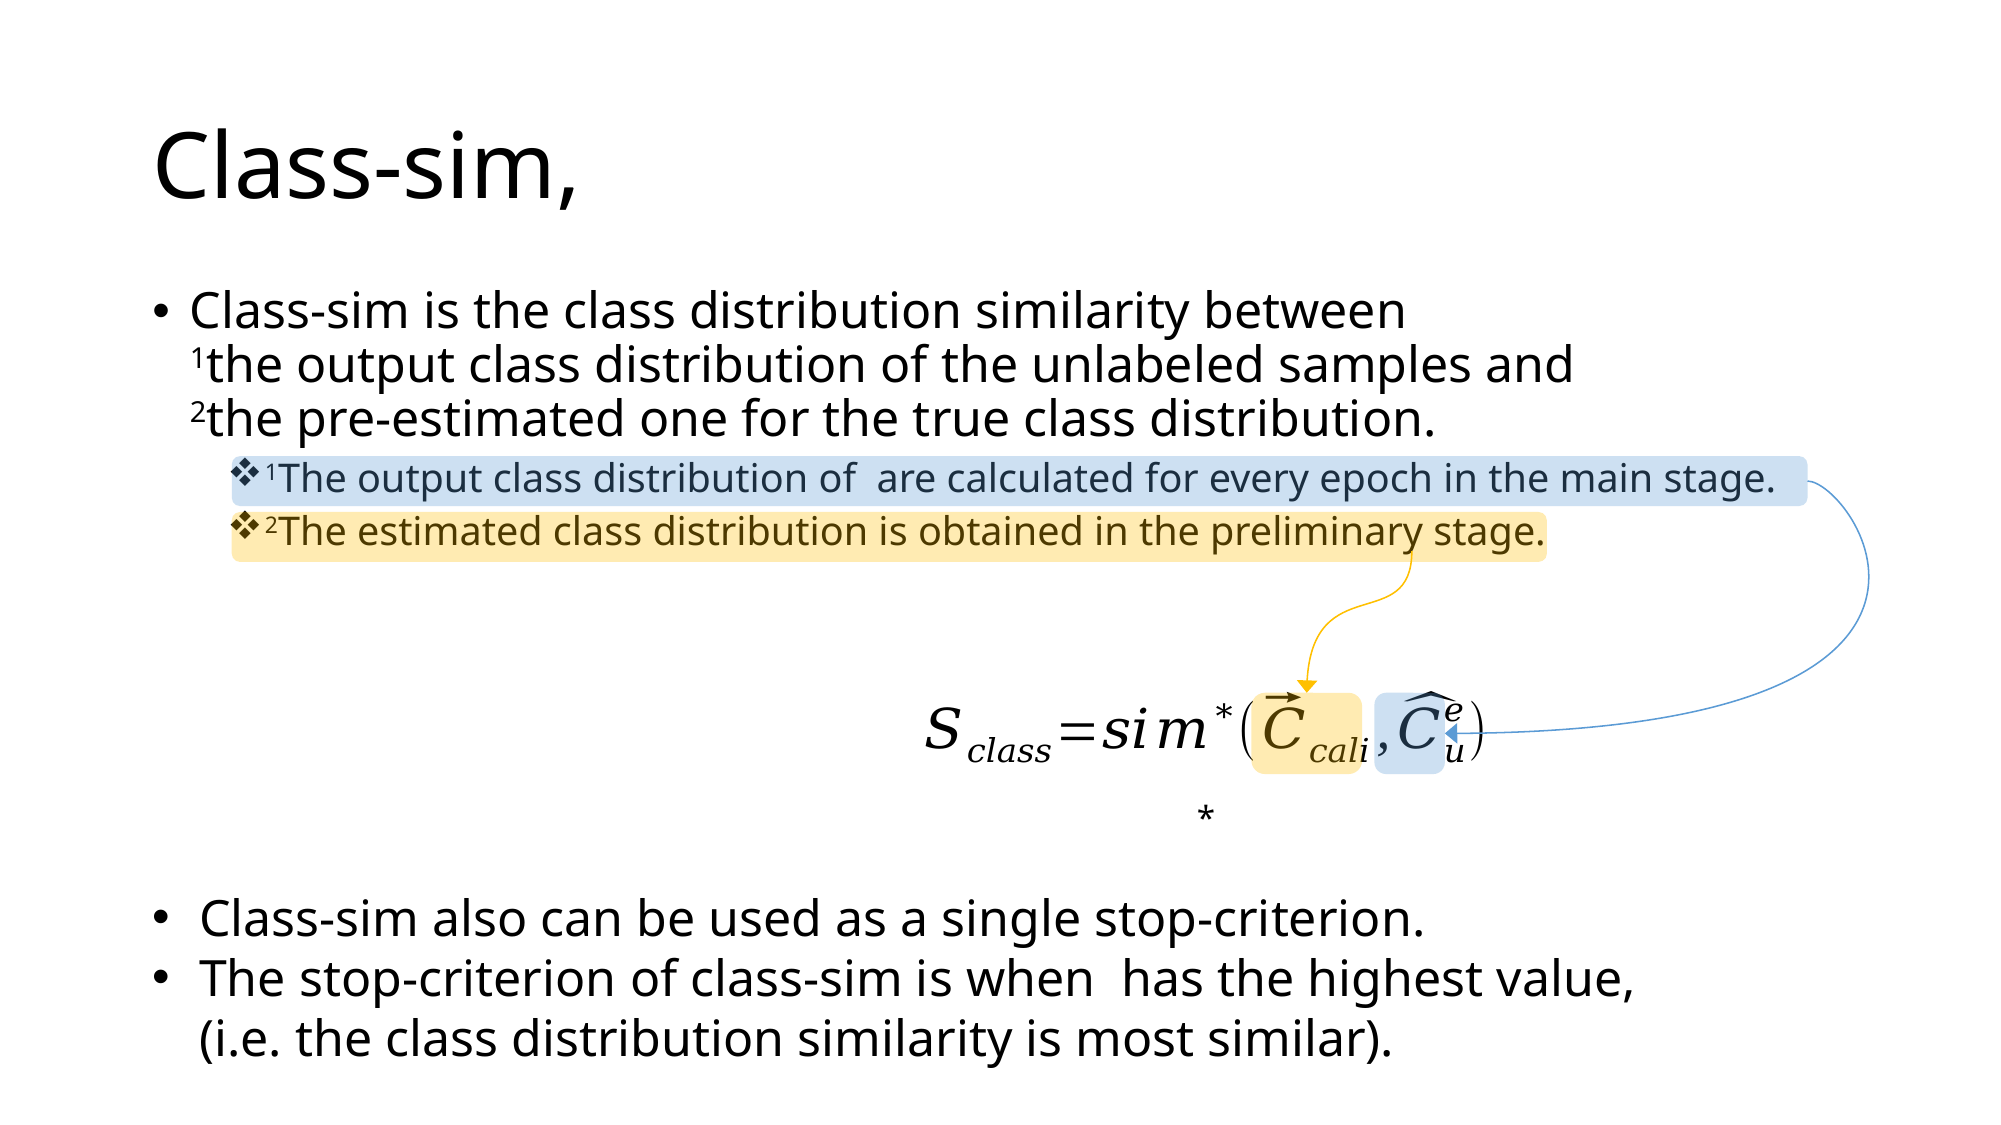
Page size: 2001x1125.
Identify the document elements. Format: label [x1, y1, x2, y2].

text_box [230, 455, 1809, 508]
text_box [1444, 480, 1808, 734]
text_box [1288, 569, 1431, 675]
text_box [1250, 691, 1364, 776]
text_box [1373, 691, 1446, 776]
text_box [230, 510, 1444, 564]
